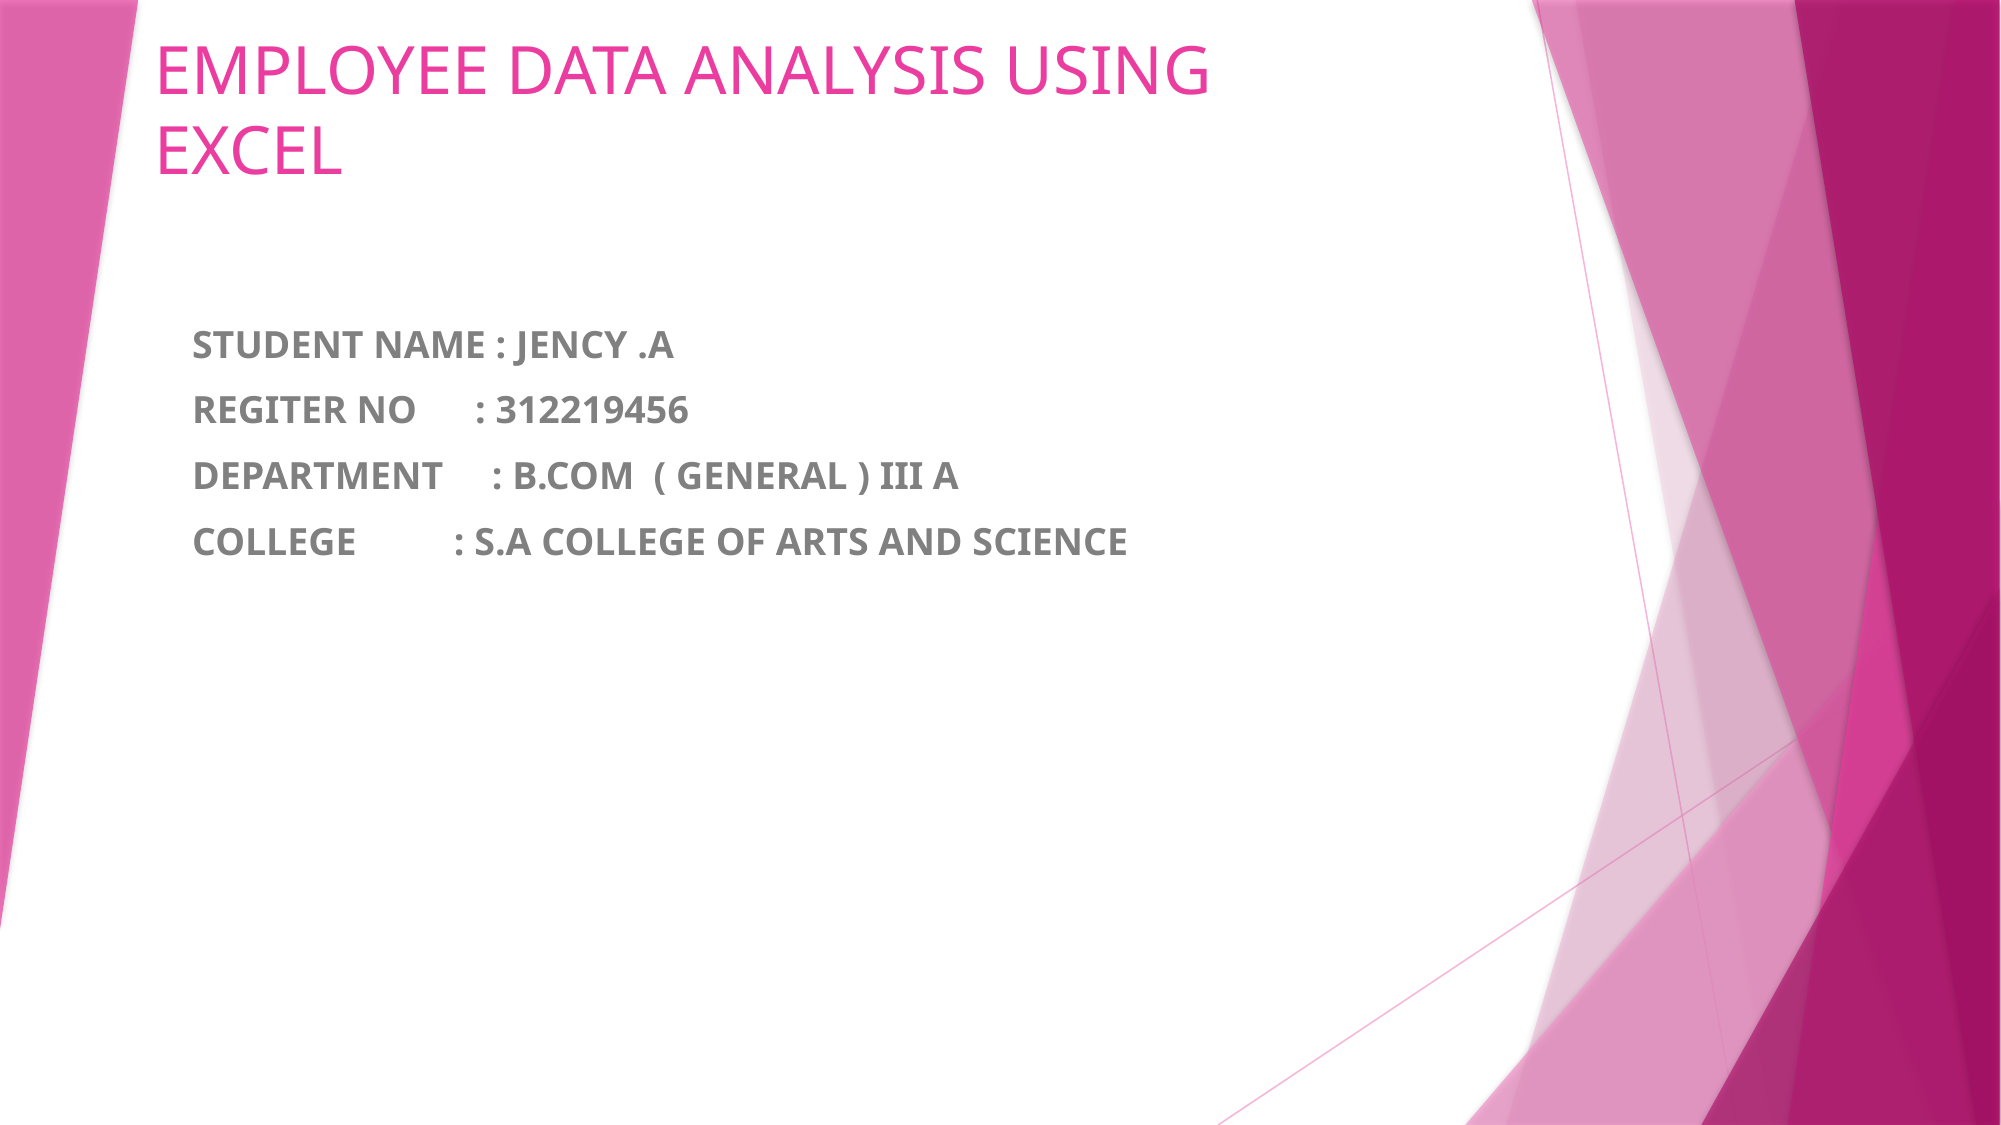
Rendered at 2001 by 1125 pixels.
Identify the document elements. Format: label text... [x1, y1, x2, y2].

subtitle STUDENT NAME : JENCY .A REGITER NO : 312219456 DEPARTMENT : B.COM ( GENERAL ) III A COLLEGE : S.A COLLEGE OF ARTS AND SCIENCE [177, 313, 1452, 684]
title EMPLOYEE DATA ANALYSIS USING EXCEL [139, 43, 1414, 196]
